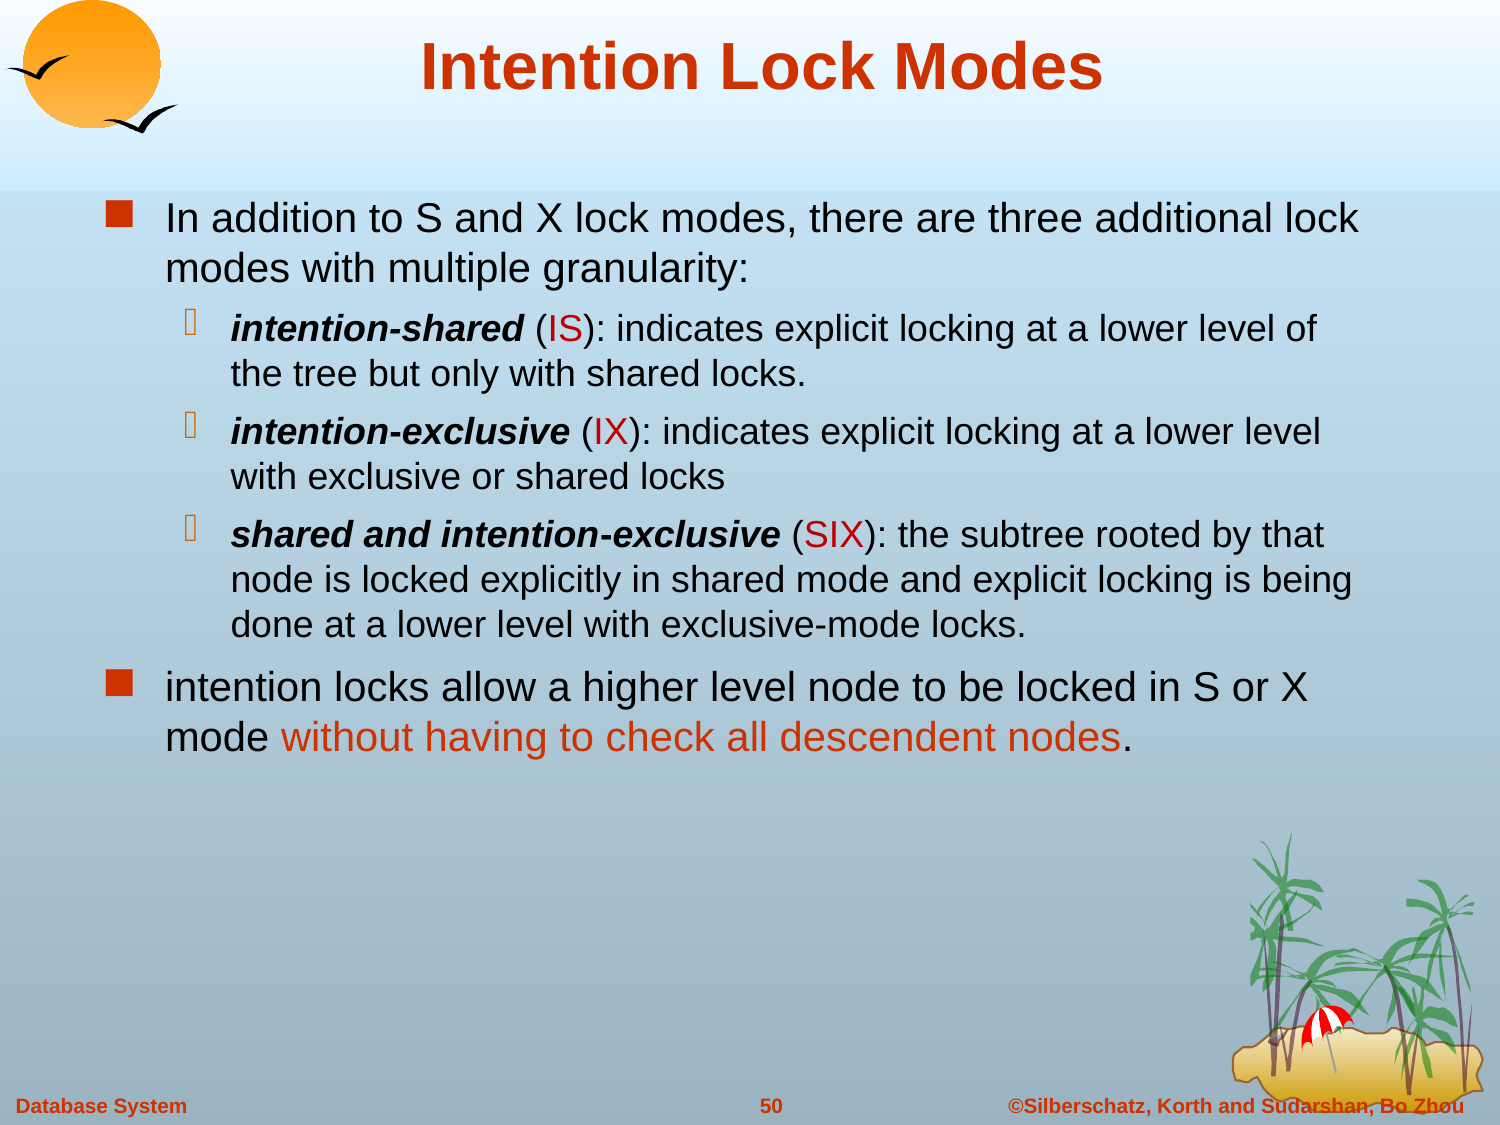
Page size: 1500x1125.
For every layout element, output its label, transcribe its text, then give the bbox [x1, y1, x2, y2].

list In addition to S and X lock modes, there are three additional lock modes with multiple granularity: intention-shared (IS): indicates explicit locking at a lower level of the tree but only with shared locks. intention-exclusive (IX): indicates explicit locking at a lower level with exclusive or shared locks shared and intention-exclusive (SIX): the subtree rooted by that node is locked explicitly in shared mode and explicit locking is being done at a lower level with exclusive-mode locks. intention locks allow a higher level node to be locked in S or X mode without having to check all descendent nodes. [93, 182, 1382, 983]
title Intention Lock Modes [100, 10, 1426, 111]
